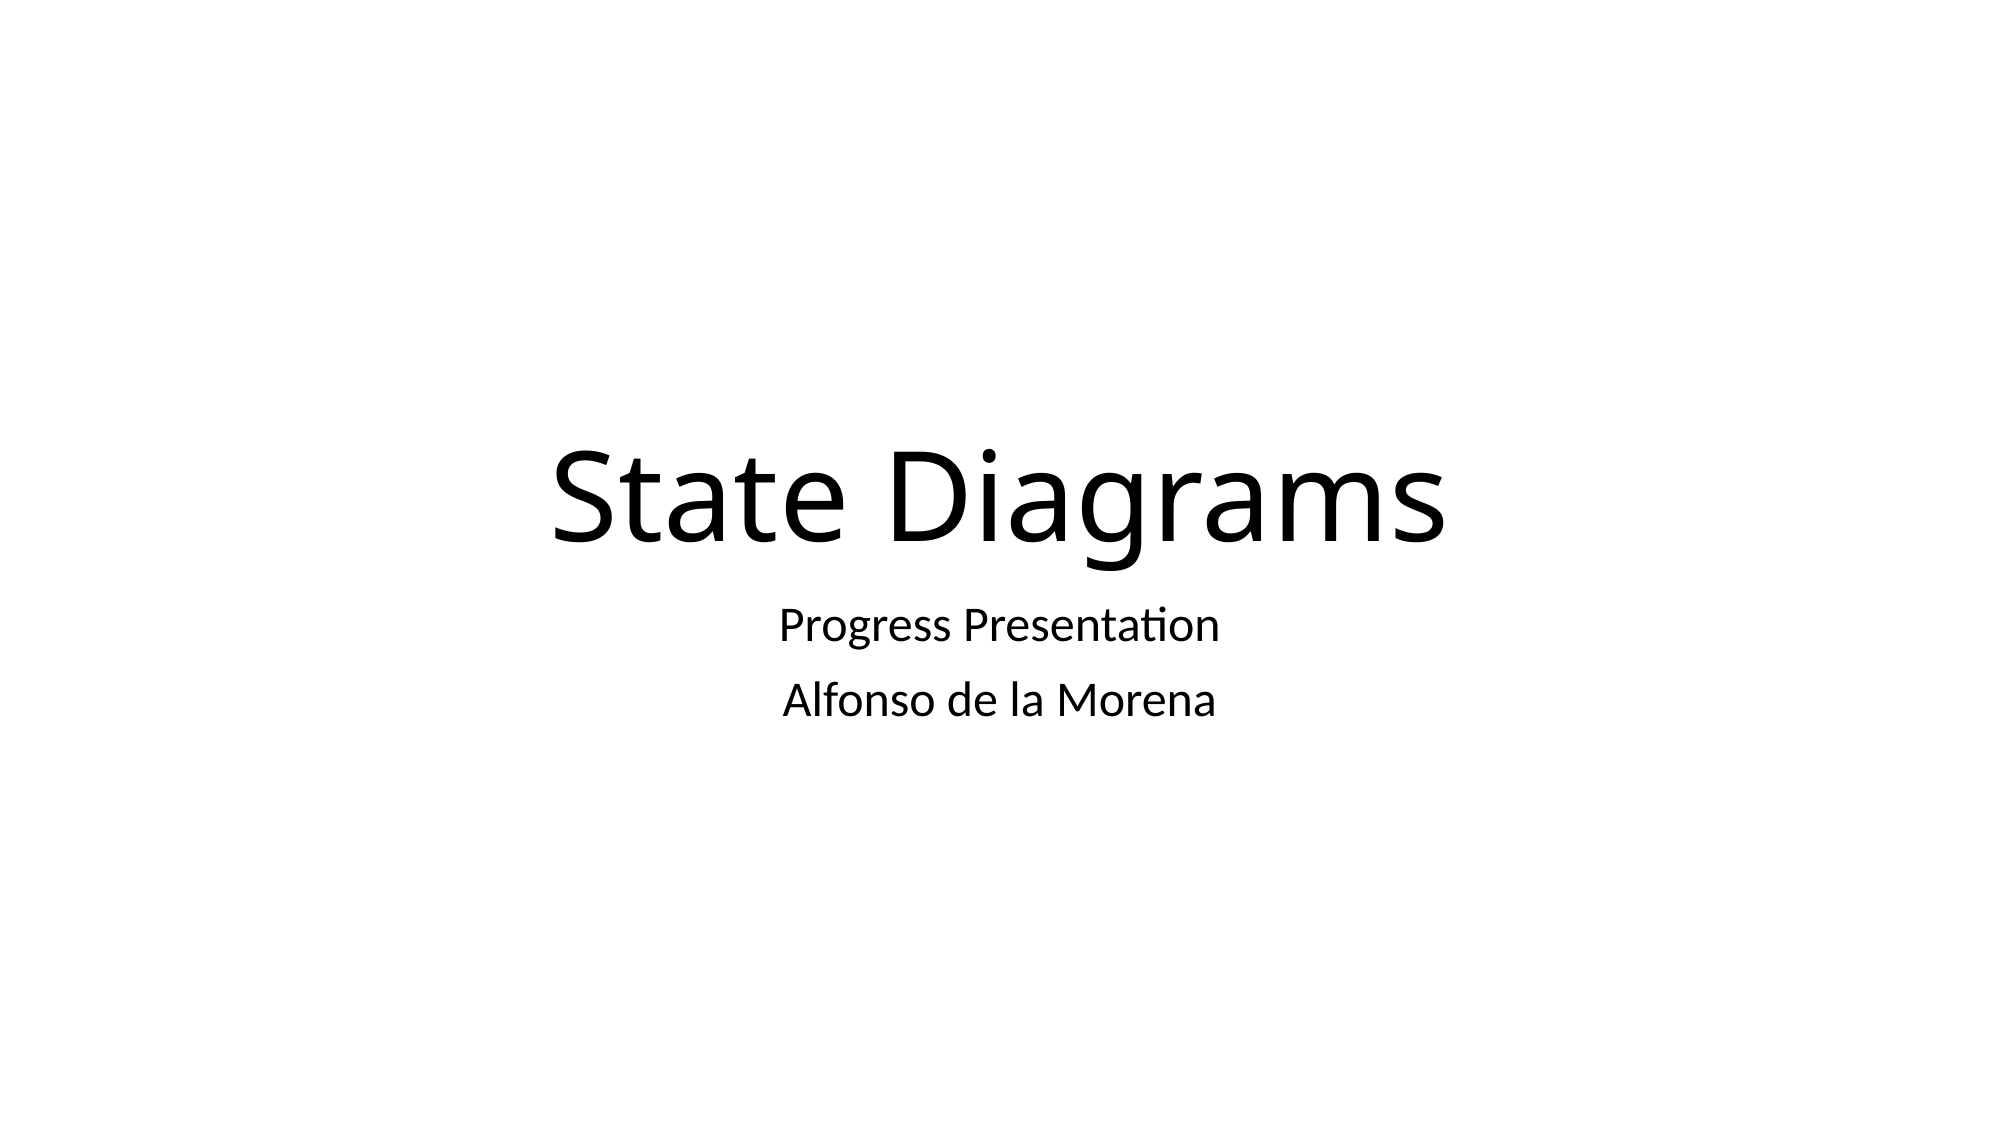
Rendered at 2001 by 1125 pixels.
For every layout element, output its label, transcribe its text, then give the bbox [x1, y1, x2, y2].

title State Diagrams [249, 184, 1750, 576]
subtitle Progress Presentation Alfonso de la Morena [249, 590, 1750, 863]
